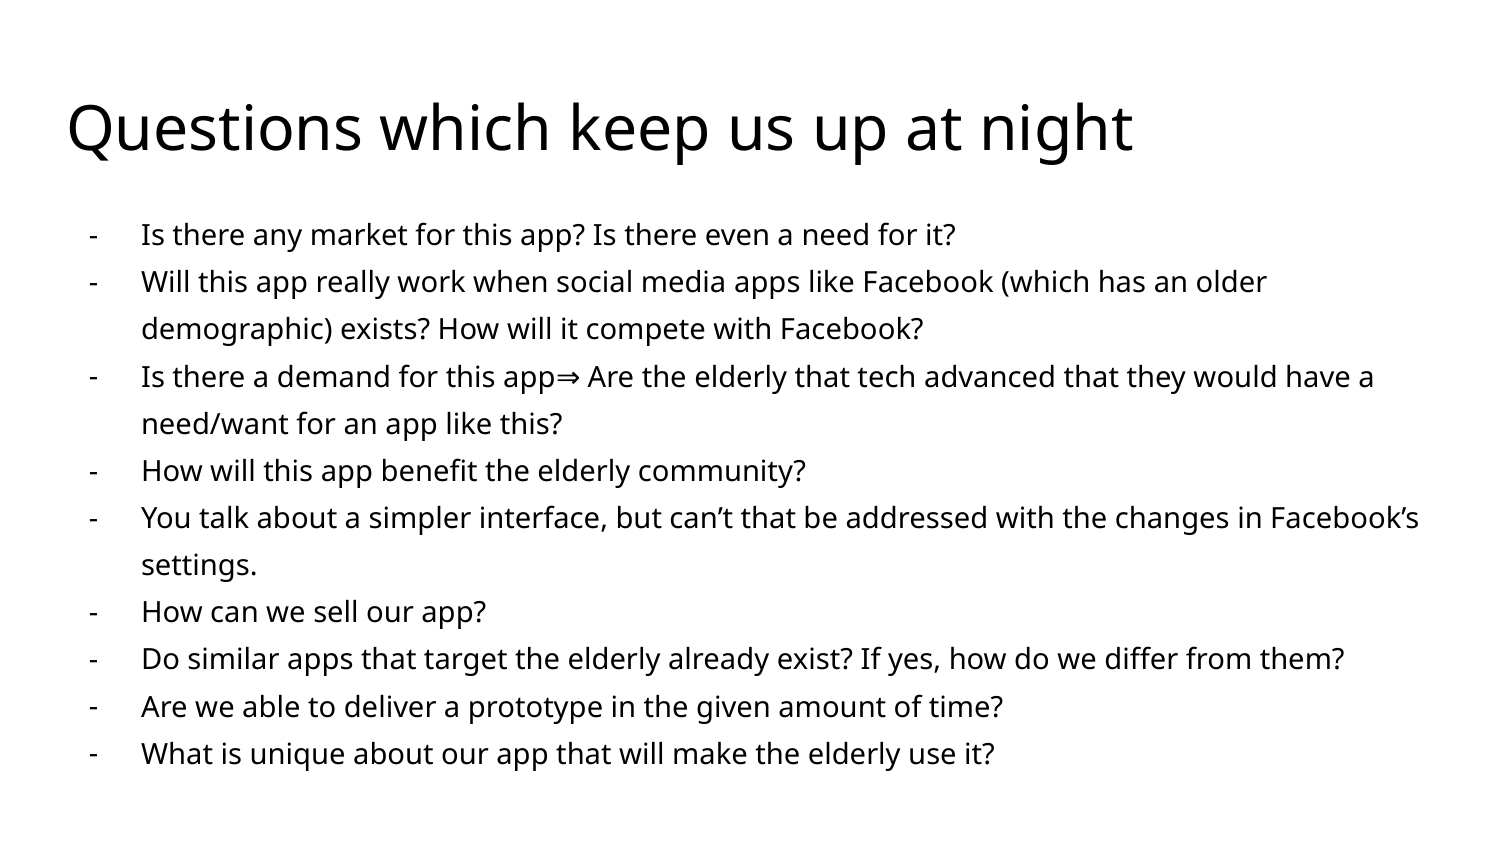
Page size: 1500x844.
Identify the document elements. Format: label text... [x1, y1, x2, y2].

title Questions which keep us up at night [51, 72, 1449, 167]
list Is there any market for this app? Is there even a need for it? Will this app really work when social media apps like Facebook (which has an older demographic) exists? How will it compete with Facebook? Is there a demand for this app⇒ Are the elderly that tech advanced that they would have a need/want for an app like this? How will this app benefit the elderly community? You talk about a simpler interface, but can’t that be addressed with the changes in Facebook’s settings. How can we sell our app? Do similar apps that target the elderly already exist? If yes, how do we differ from them? Are we able to deliver a prototype in the given amount of time? What is unique about our app that will make the elderly use it? [51, 189, 1467, 806]
